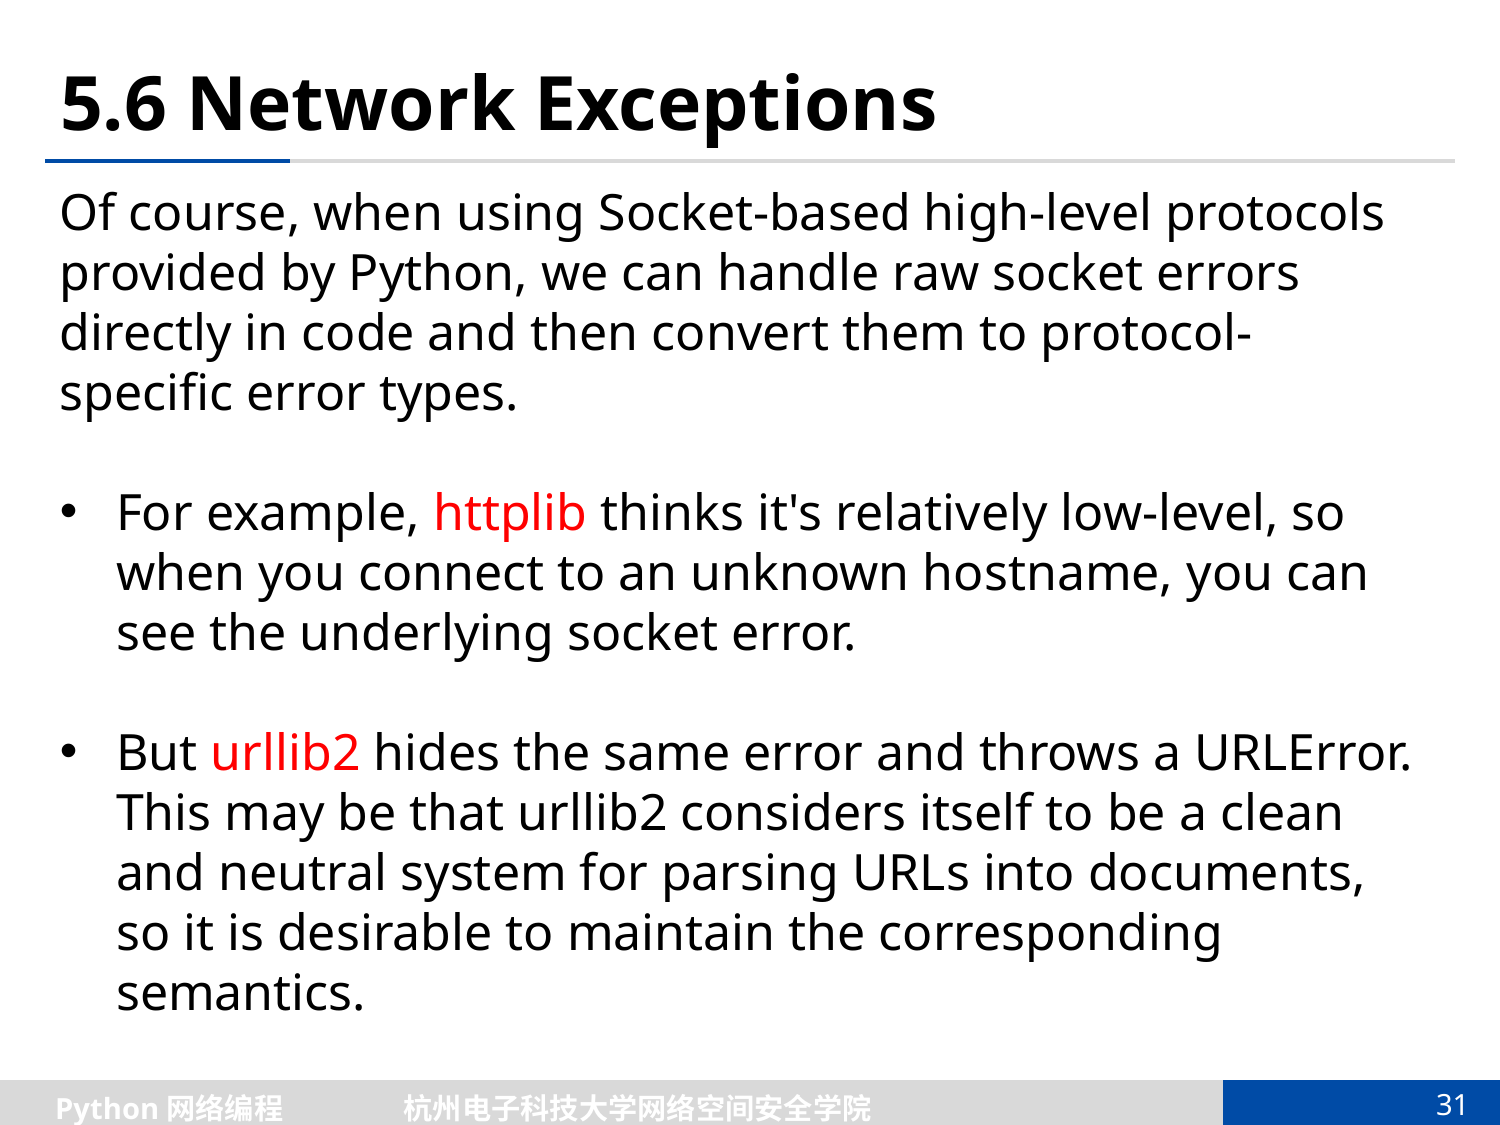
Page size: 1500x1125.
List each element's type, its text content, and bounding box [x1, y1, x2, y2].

title 5.6 Network Exceptions [45, 42, 1425, 159]
text_box Of course, when using Socket-based high-level protocols provided by Python, we can handle raw socket errors directly in code and then convert them to protocol-specific error types. For example, httplib thinks it's relatively low-level, so when you connect to an unknown hostname, you can see the underlying socket error. But urllib2 hides the same error and throws a URLError. This may be that urllib2 considers itself to be a clean and neutral system for parsing URLs into documents, so it is desirable to maintain the corresponding semantics. [45, 172, 1439, 1028]
